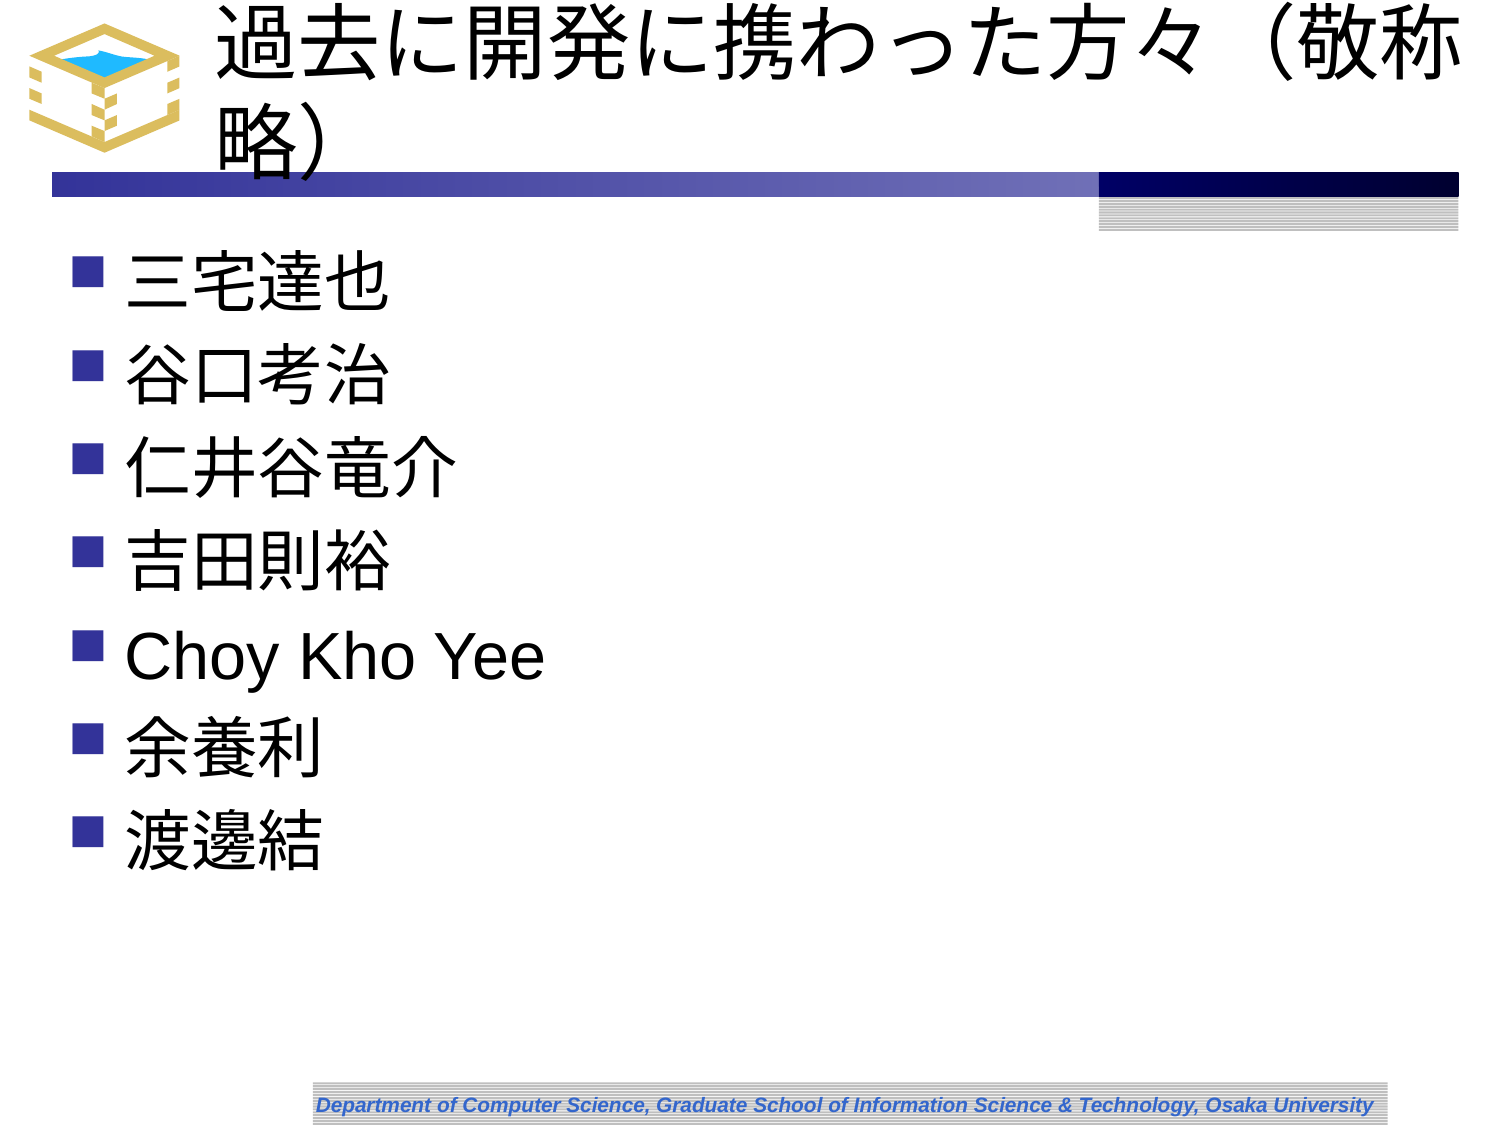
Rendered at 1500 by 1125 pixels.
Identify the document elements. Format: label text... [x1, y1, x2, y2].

list 三宅達也 谷口考治 仁井谷竜介 吉田則裕 Choy Kho Yee 余養利 渡邊結 [52, 231, 1460, 1024]
title 過去に開発に携わった方々（敬称略） [198, 18, 1500, 162]
